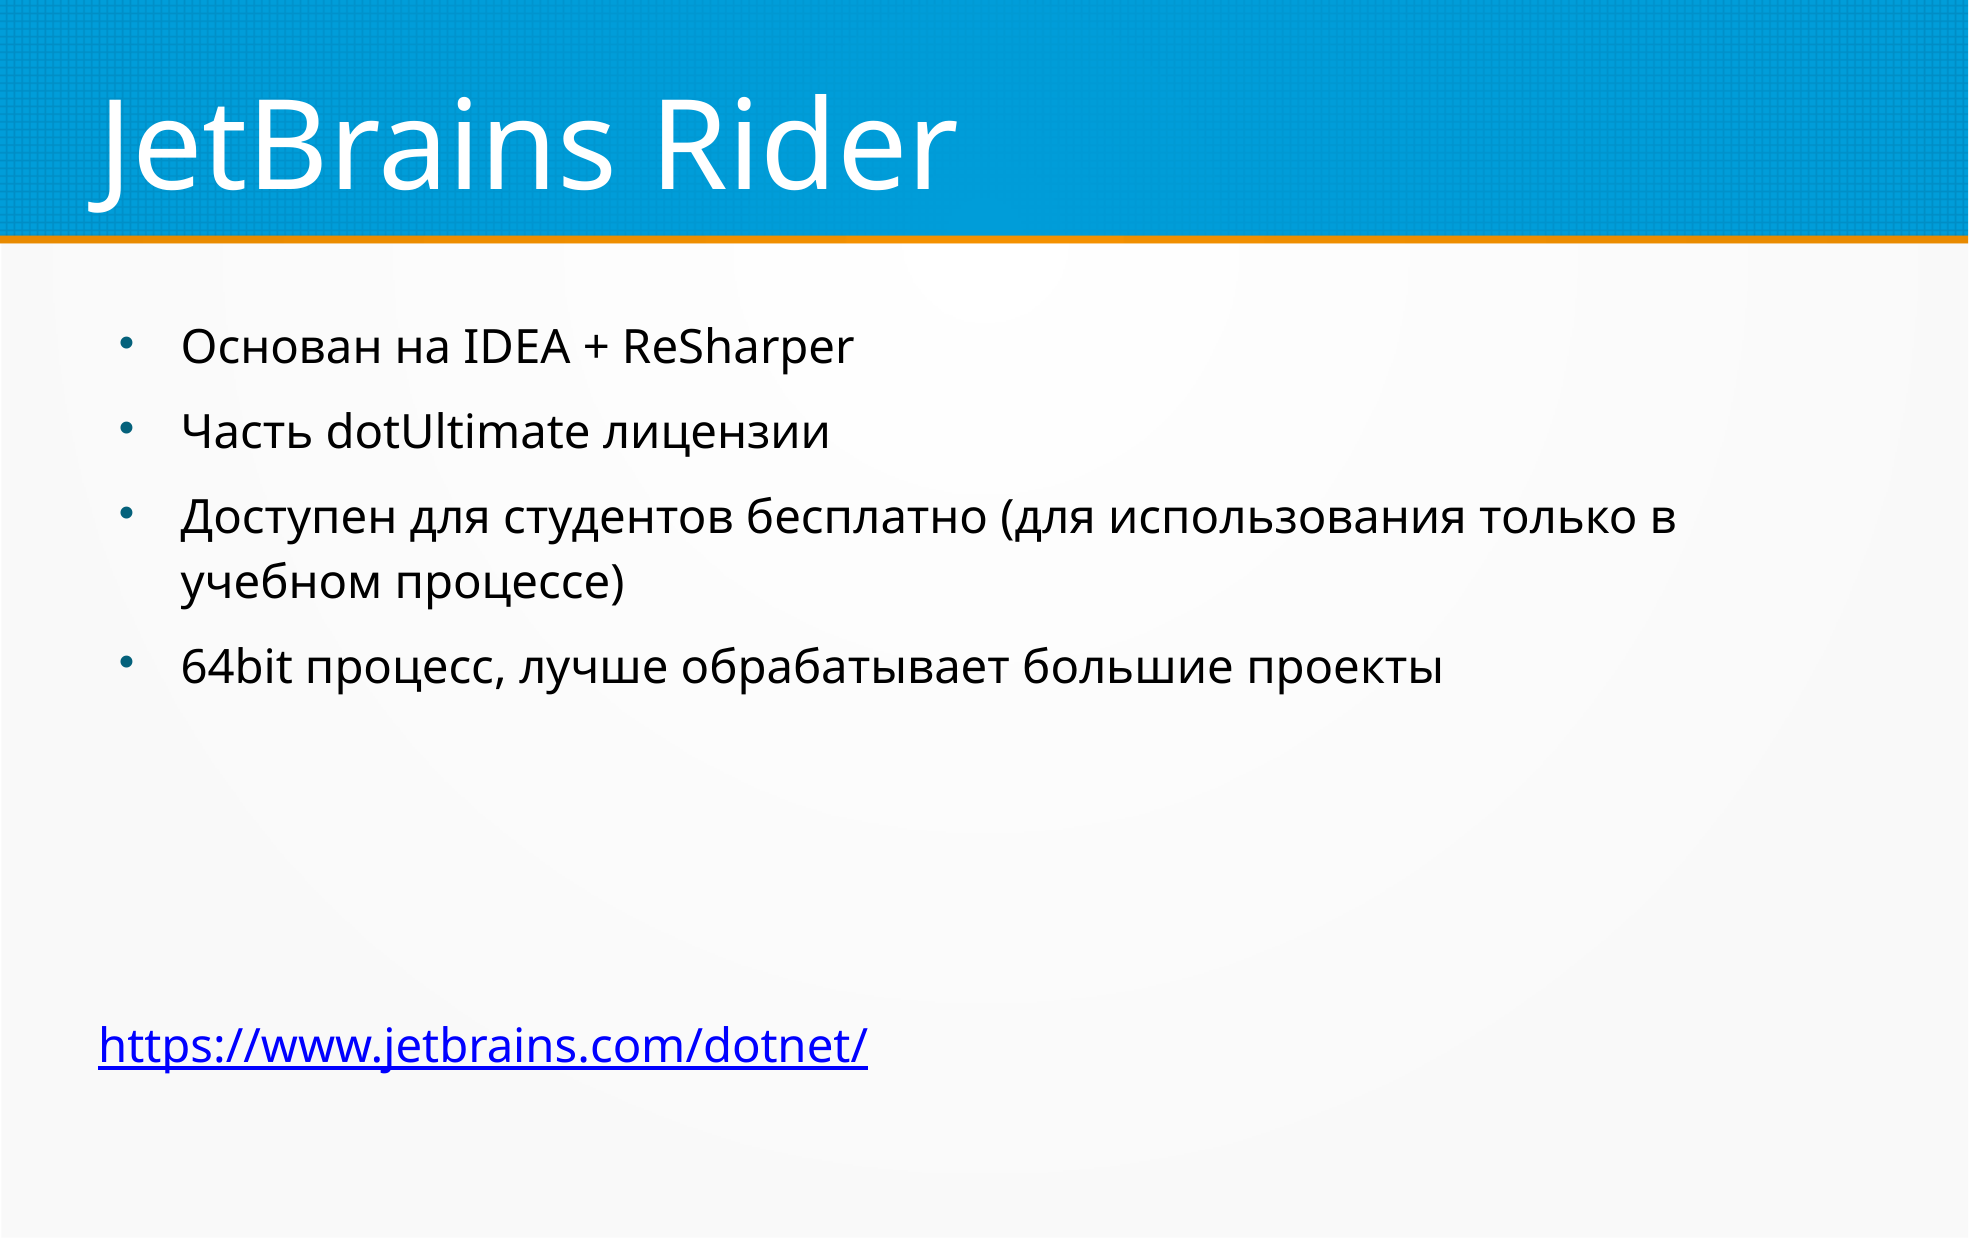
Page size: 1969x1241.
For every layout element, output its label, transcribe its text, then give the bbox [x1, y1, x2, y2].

text_box JetBrains Rider [98, 19, 1870, 227]
text_box Основан на IDEA + ReSharper Часть dotUltimate лицензии Доступен для студентов бесплатно (для использования только в учебном процессе) 64bit процесс, лучше обрабатывает большие проекты https://www.jetbrains.com/dotnet/ [98, 313, 1860, 1079]
picture [89, 203, 98, 212]
picture [0, 236, 1969, 1241]
